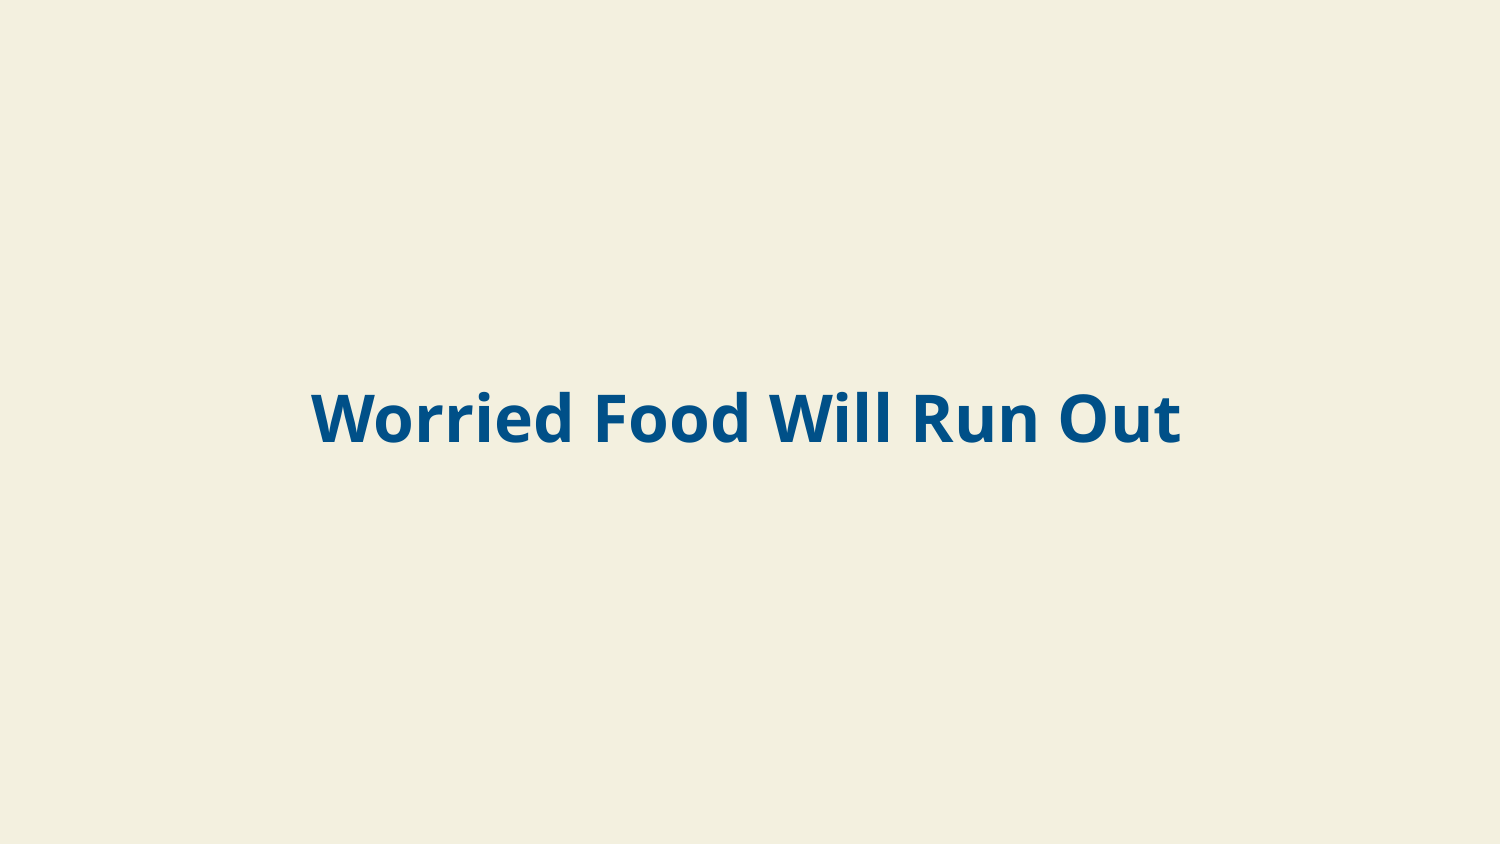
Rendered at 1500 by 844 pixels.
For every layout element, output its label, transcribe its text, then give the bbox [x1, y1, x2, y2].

title Worried Food Will Run Out [296, 370, 1204, 473]
